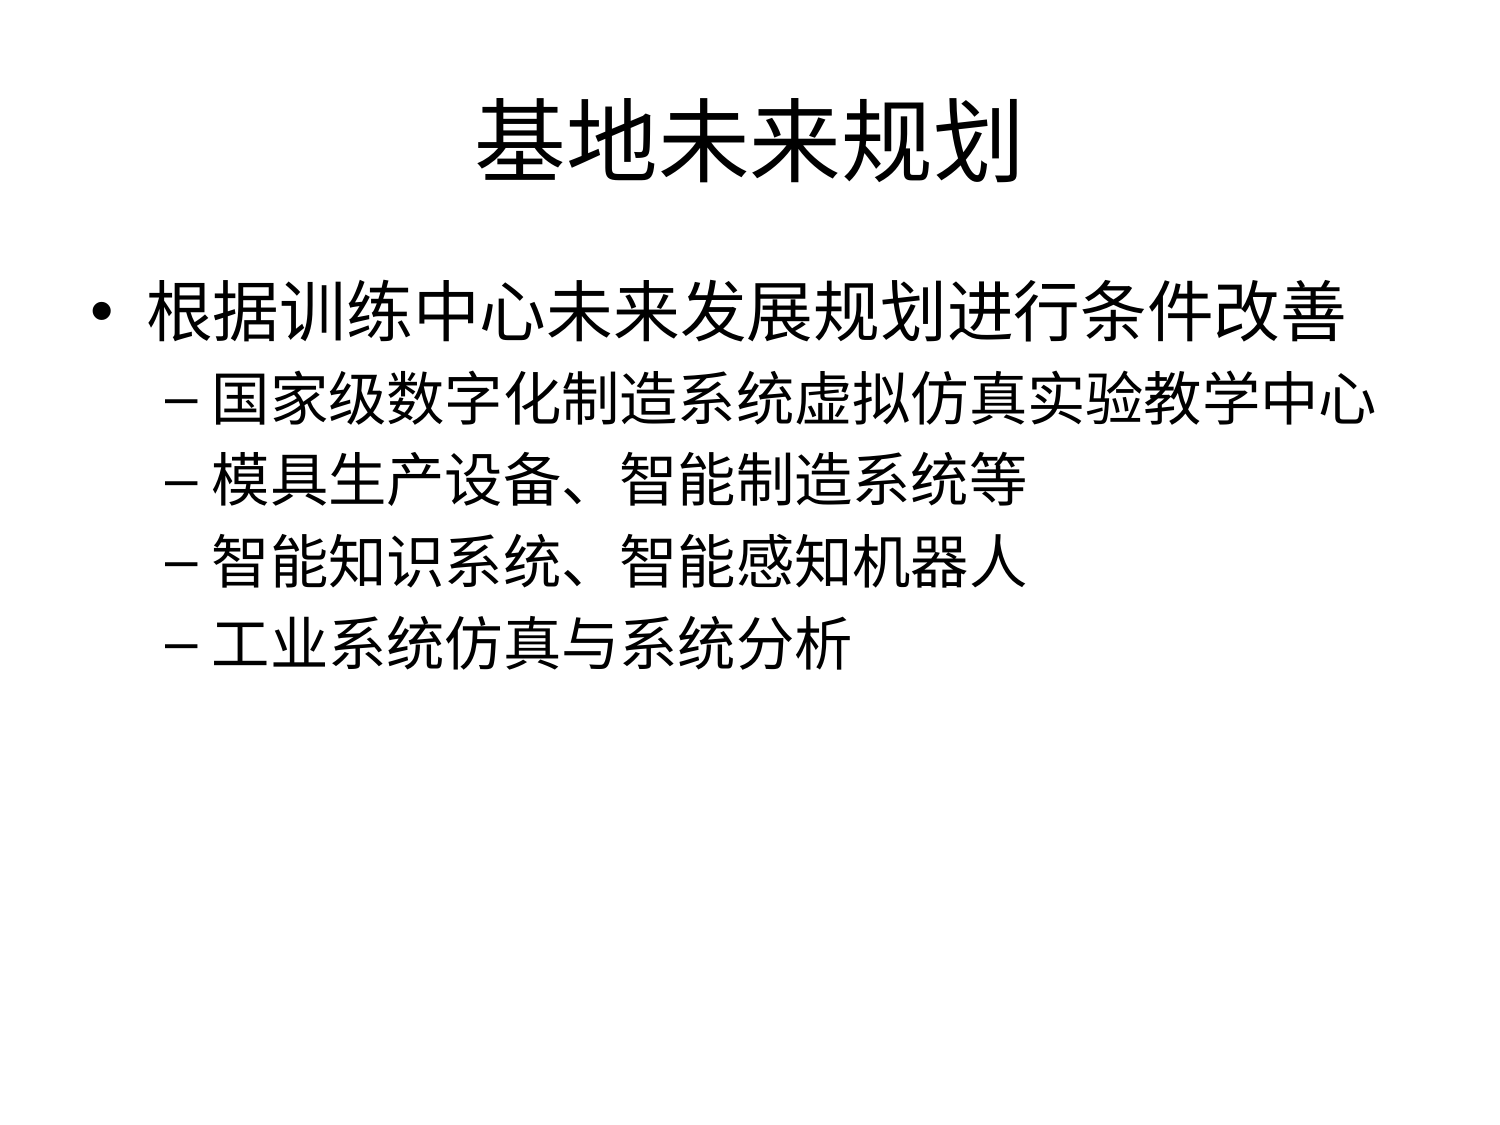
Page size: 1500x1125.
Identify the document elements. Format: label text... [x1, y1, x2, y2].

title 基地未来规划 [75, 45, 1425, 233]
list 根据训练中心未来发展规划进行条件改善 国家级数字化制造系统虚拟仿真实验教学中心 模具生产设备、智能制造系统等 智能知识系统、智能感知机器人 工业系统仿真与系统分析 [75, 262, 1425, 1005]
